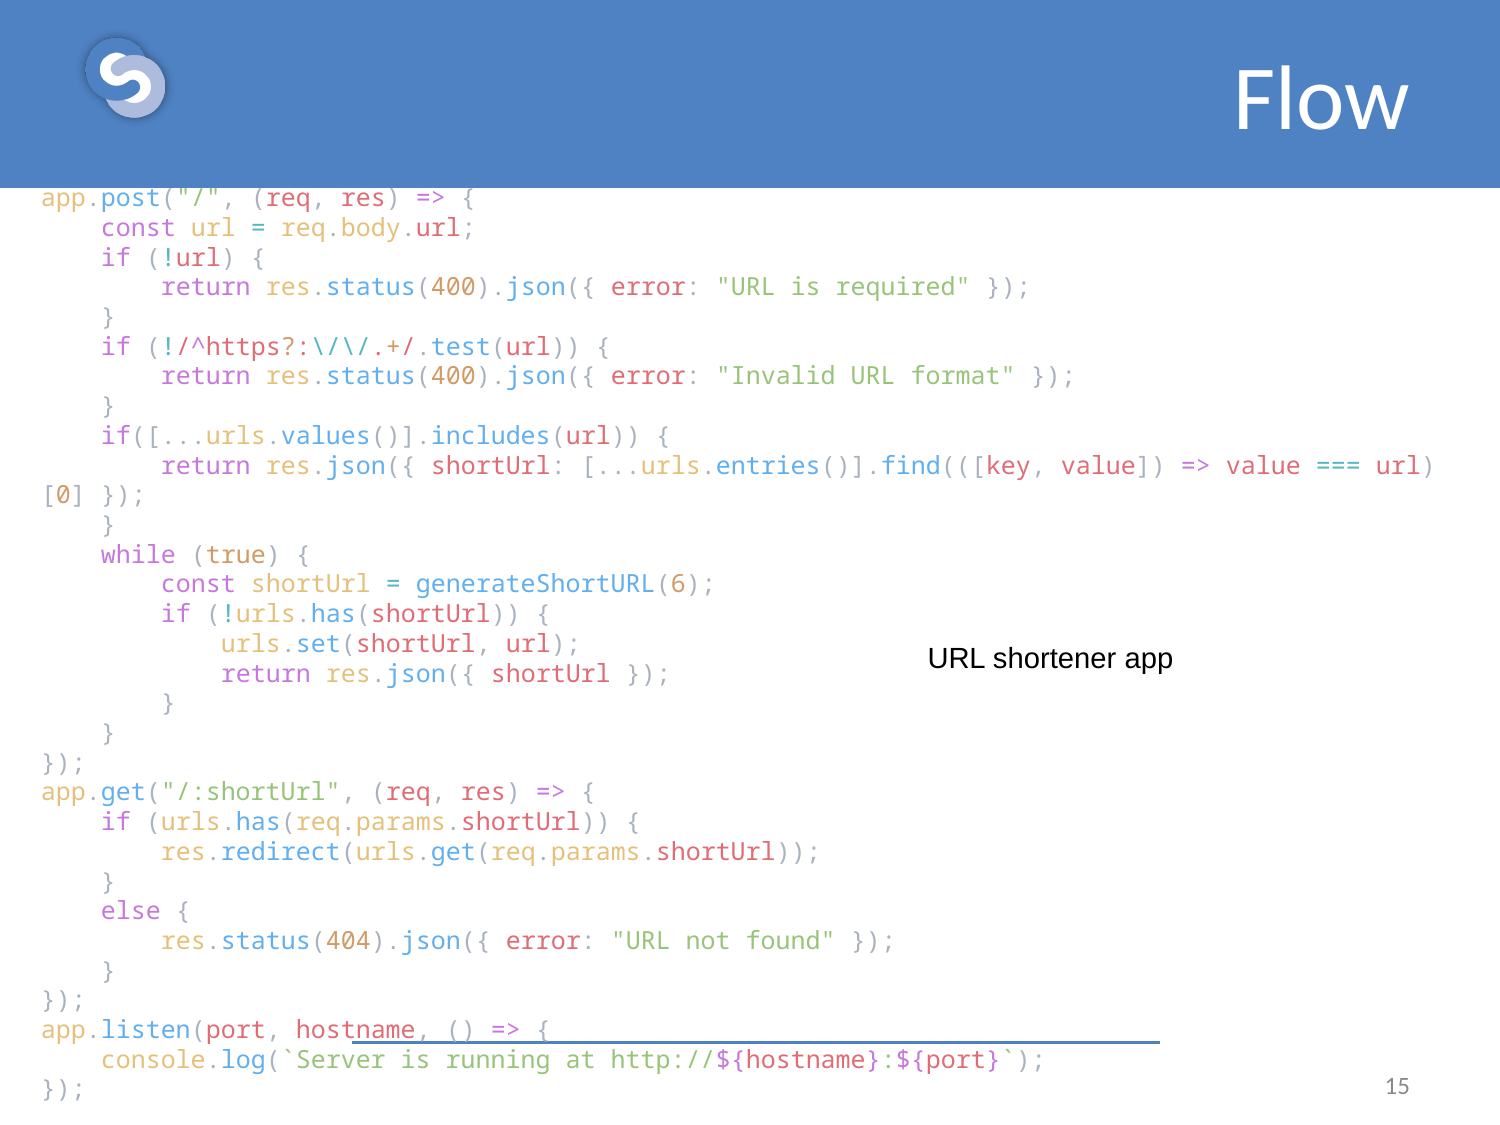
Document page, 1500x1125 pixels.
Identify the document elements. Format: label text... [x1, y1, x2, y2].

title Flow [199, 21, 1425, 144]
text_box URL shortener app [912, 632, 1237, 682]
picture [82, 35, 170, 121]
text_box app.post("/", (req, res) => { const url = req.body.url; if (!url) { return res.status(400).json({ error: "URL is required" }); } if (!/^https?:\/\/.+/.test(url)) { return res.status(400).json({ error: "Invalid URL format" }); } if([...urls.values()].includes(url)) { return res.json({ shortUrl: [...urls.entries()].find(([key, value]) => value === url)[0] }); } while (true) { const shortUrl = generateShortURL(6); if (!urls.has(shortUrl)) { urls.set(shortUrl, url); return res.json({ shortUrl }); } } }); app.get("/:shortUrl", (req, res) => { if (urls.has(req.params.shortUrl)) { res.redirect(urls.get(req.params.shortUrl)); } else { res.status(404).json({ error: "URL not found" }); } }); app.listen(port, hostname, () => { console.log(`Server is running at http://${hostname}:${port}`); }); [26, 144, 1474, 1111]
